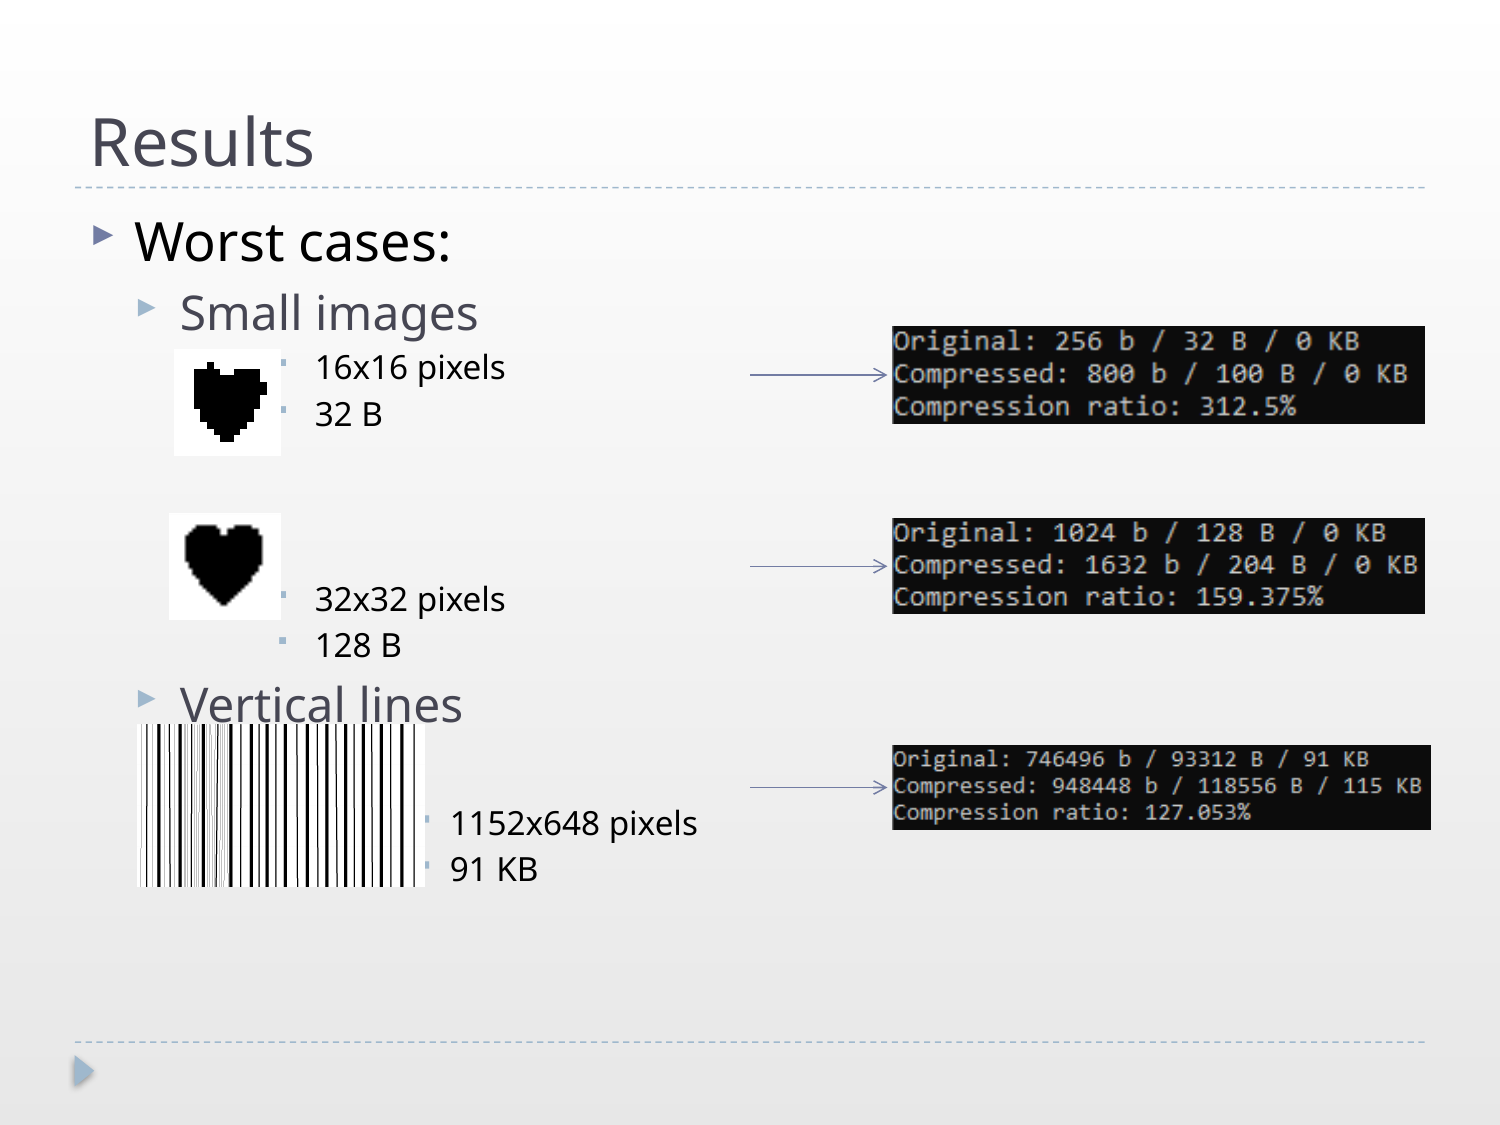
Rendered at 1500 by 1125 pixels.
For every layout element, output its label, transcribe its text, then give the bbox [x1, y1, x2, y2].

picture [169, 513, 282, 620]
title Results [75, 24, 1425, 188]
picture [137, 724, 426, 887]
picture [892, 745, 1431, 830]
picture [892, 518, 1425, 615]
picture [892, 326, 1425, 424]
list Worst cases: Small images 16x16 pixels 32 B 32x32 pixels 128 B Vertical lines 1152x648 pixels 91 KB [75, 200, 1425, 1010]
picture [174, 349, 282, 457]
